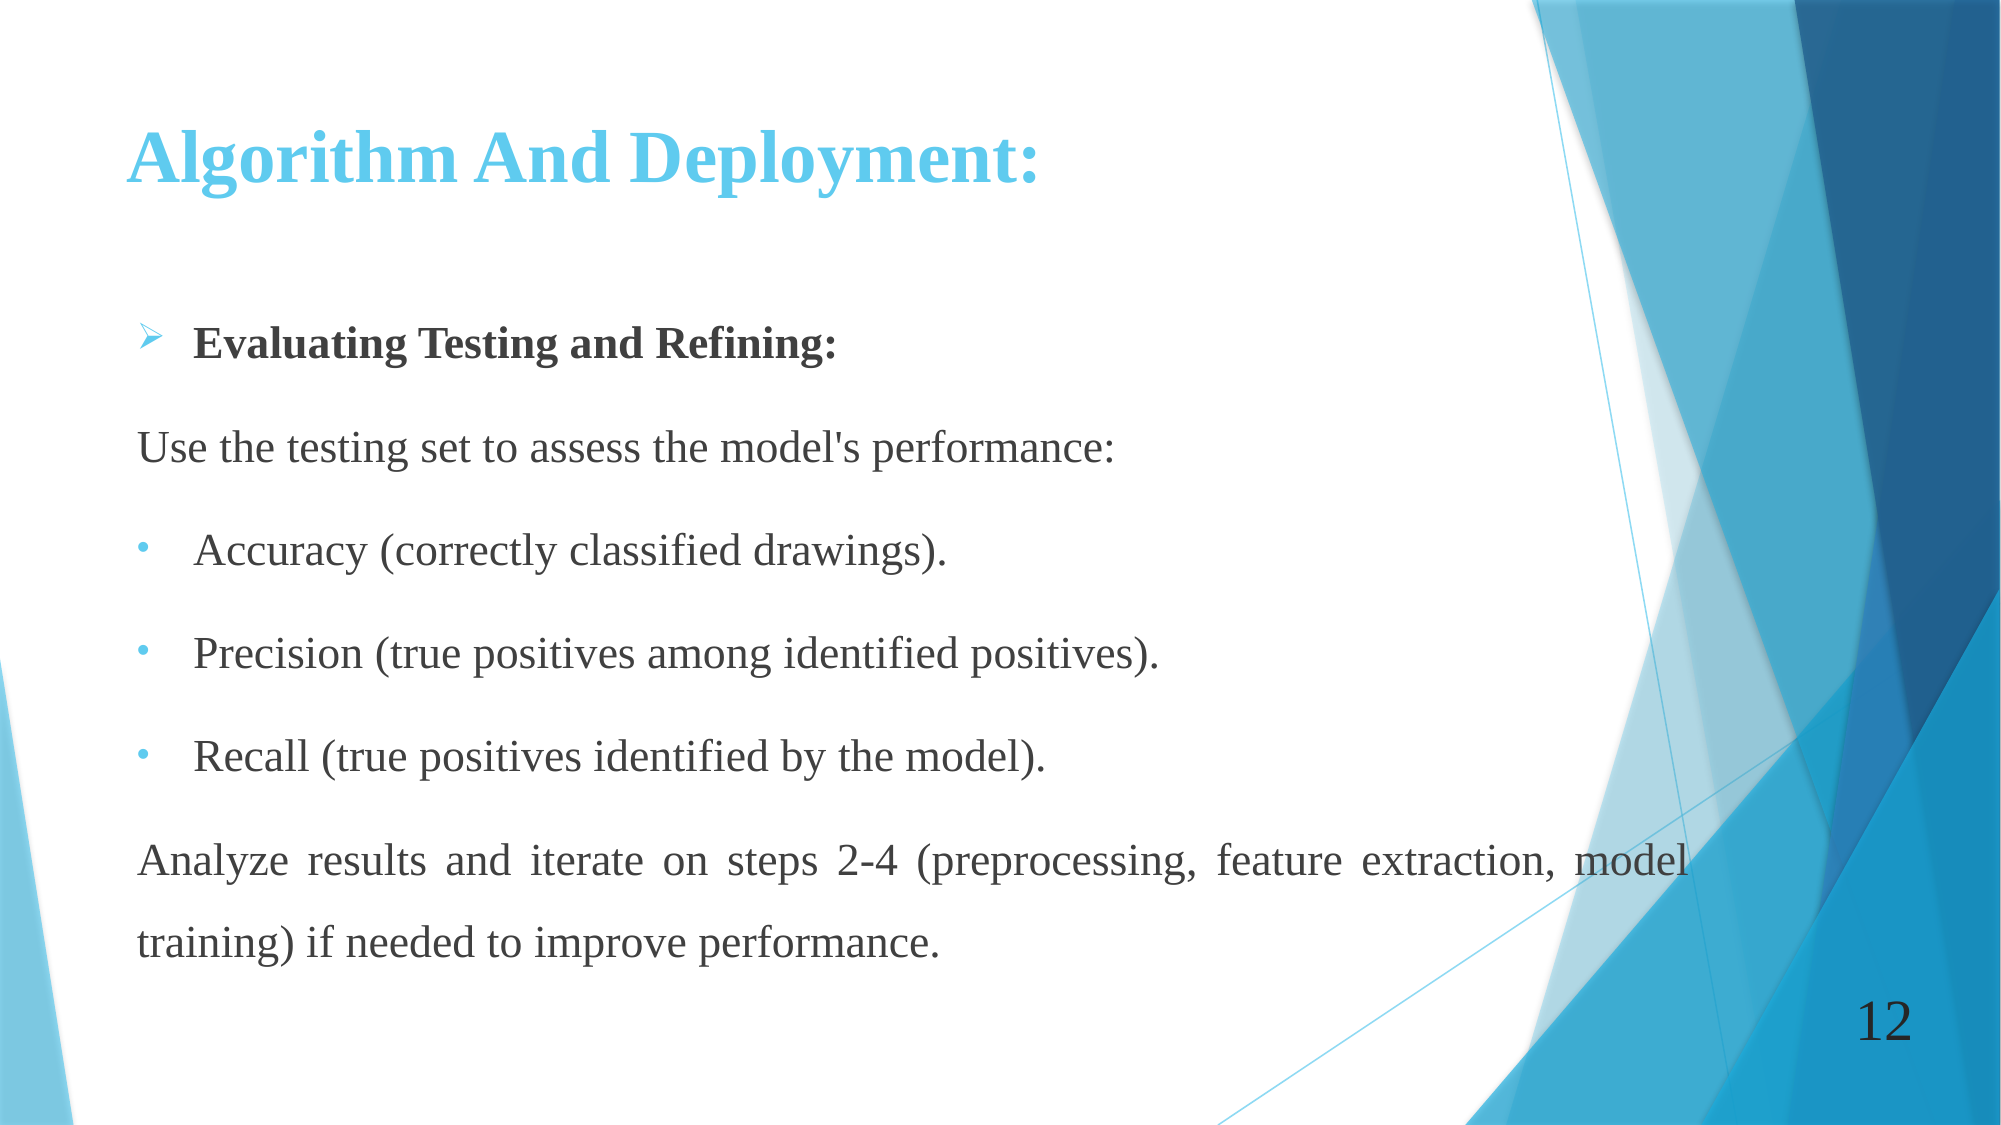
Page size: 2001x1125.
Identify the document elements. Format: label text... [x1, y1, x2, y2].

list Evaluating Testing and Refining: Use the testing set to assess the model's performance: Accuracy (correctly classified drawings). Precision (true positives among identified positives). Recall (true positives identified by the model). Analyze results and iterate on steps 2-4 (preprocessing, feature extraction, model training) if needed to improve performance. [121, 277, 1706, 988]
slide_number 12 [1817, 987, 1930, 1048]
title Algorithm And Deployment: [111, 99, 1522, 239]
